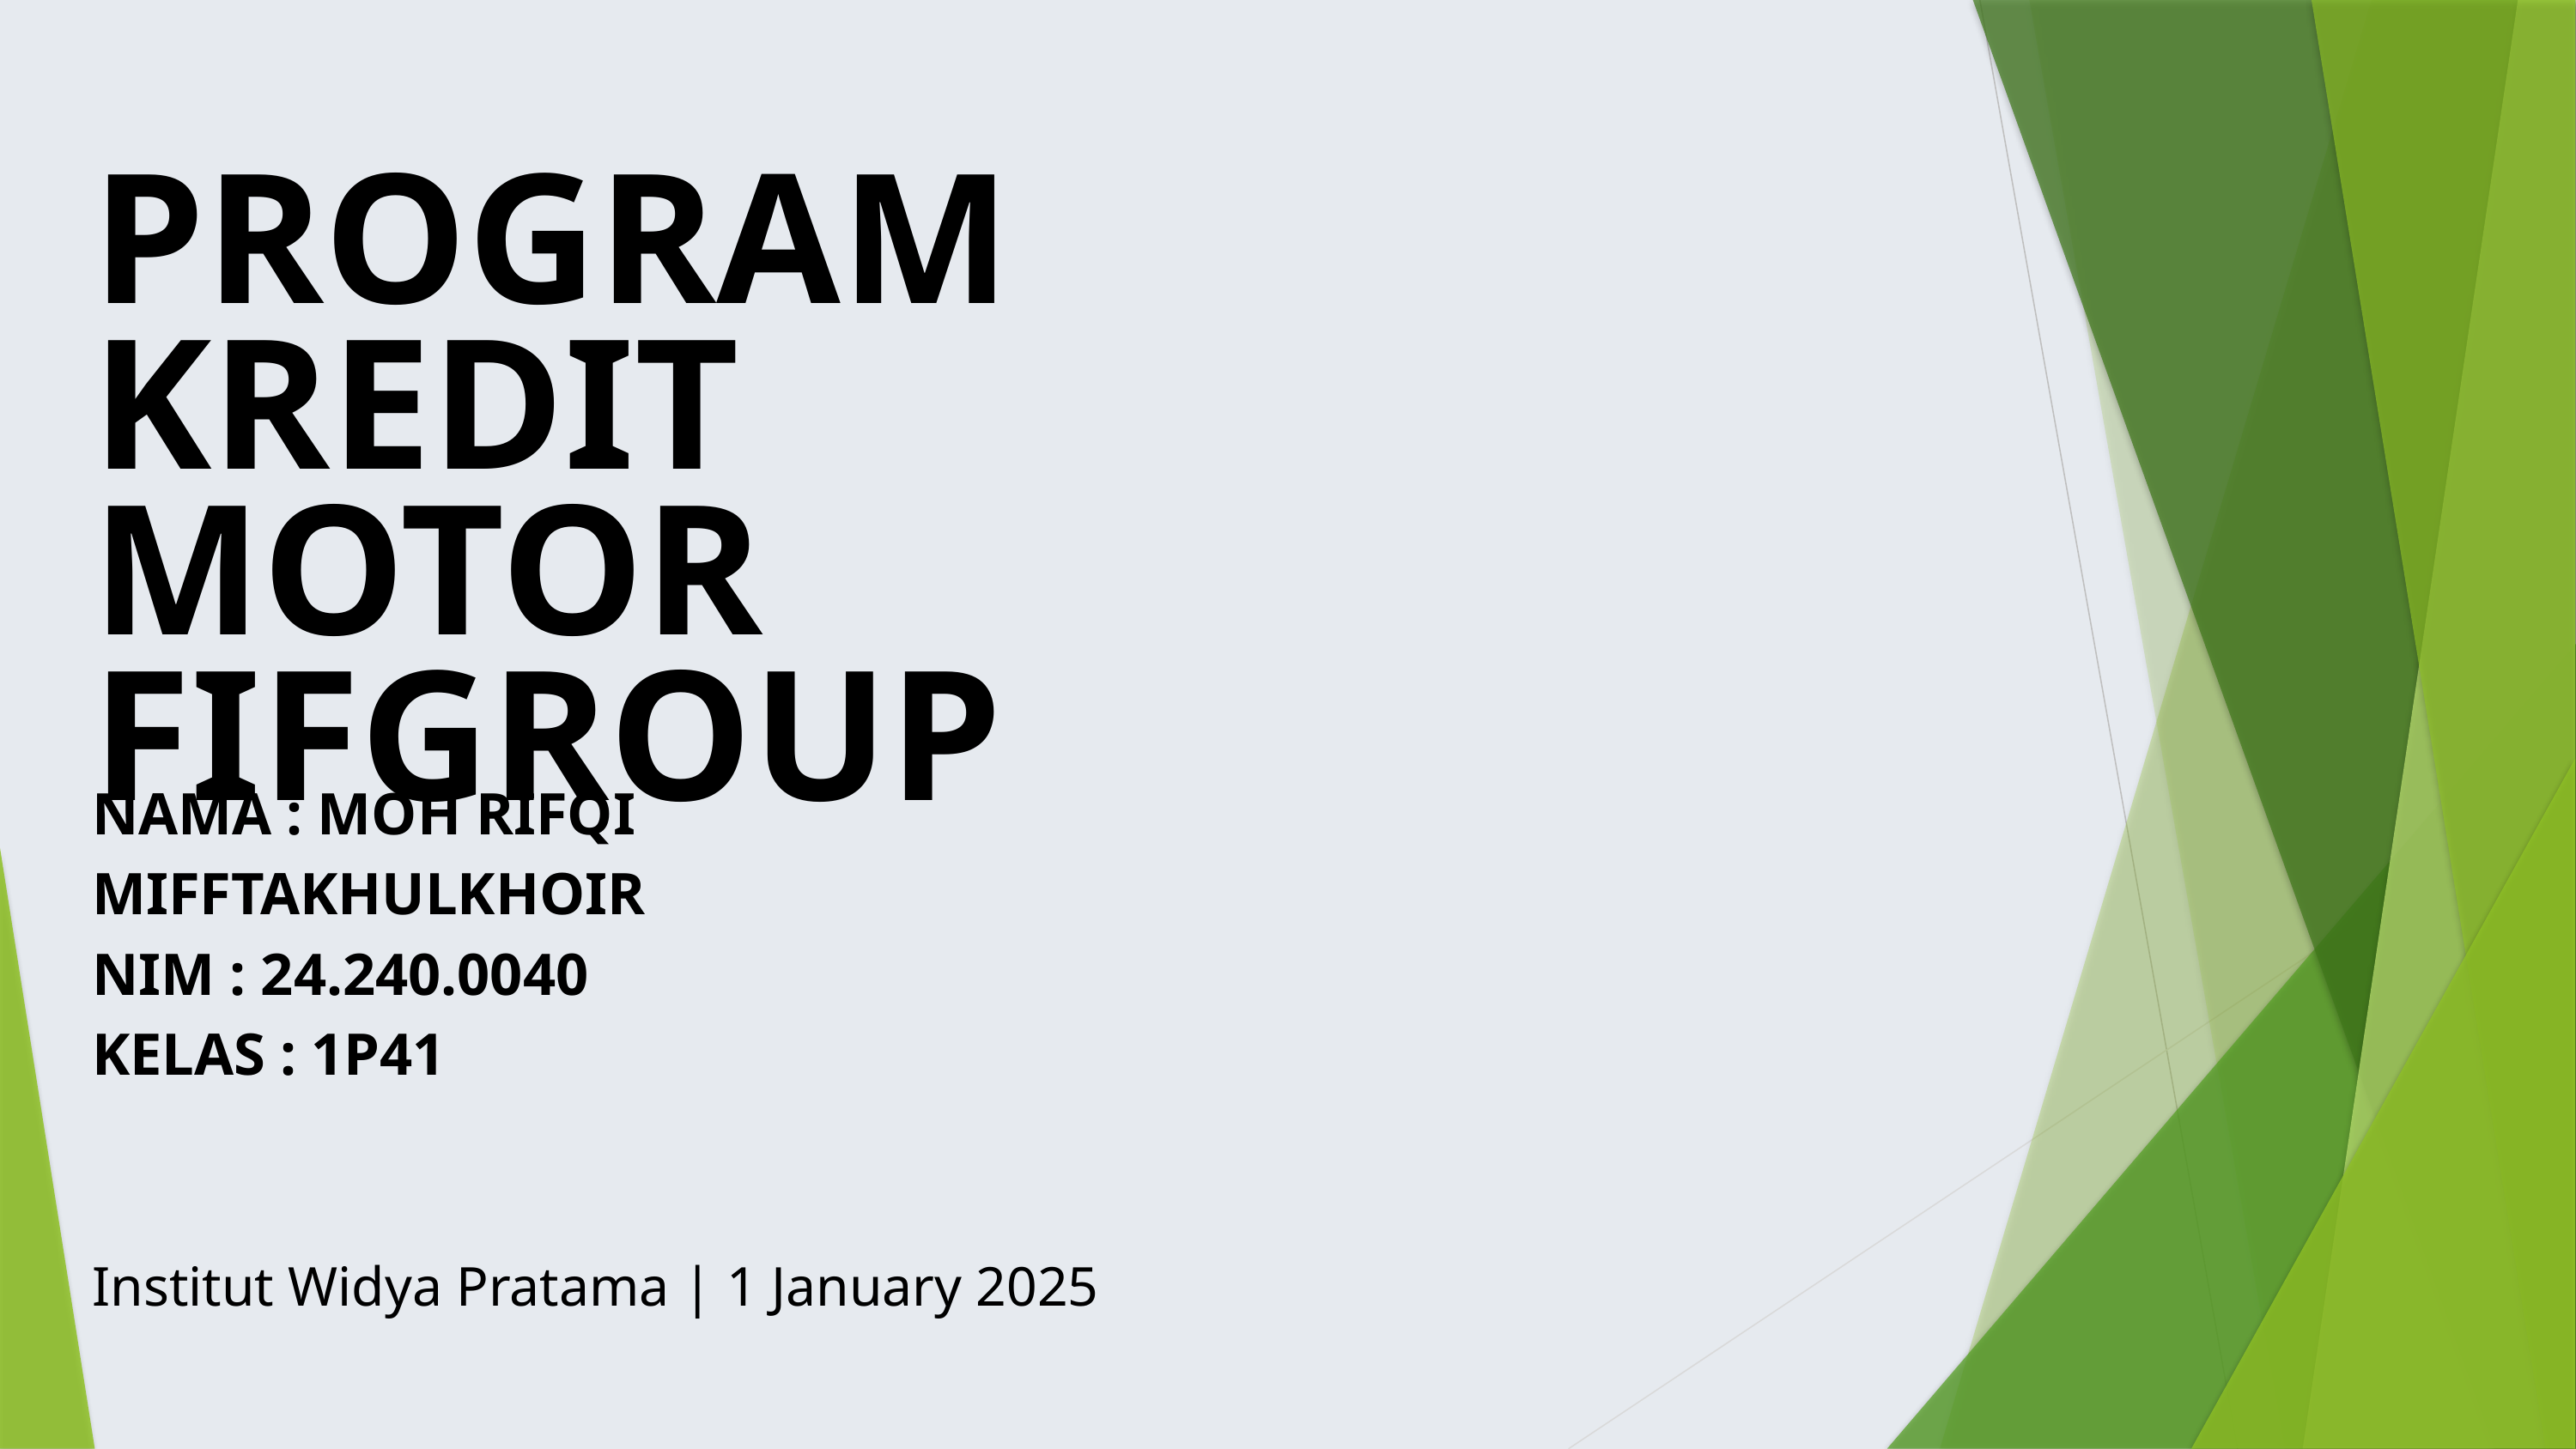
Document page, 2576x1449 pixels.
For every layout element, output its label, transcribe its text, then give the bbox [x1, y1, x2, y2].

text_box NAMA : MOH RIFQI MIFFTAKHULKHOIR NIM : 24.240.0040 KELAS : 1P41 [92, 766, 1170, 1167]
text_box PROGRAM KREDIT MOTOR FIFGROUP [92, 173, 1435, 1003]
text_box Institut Widya Pratama | 1 January 2025 [92, 1241, 1170, 1318]
